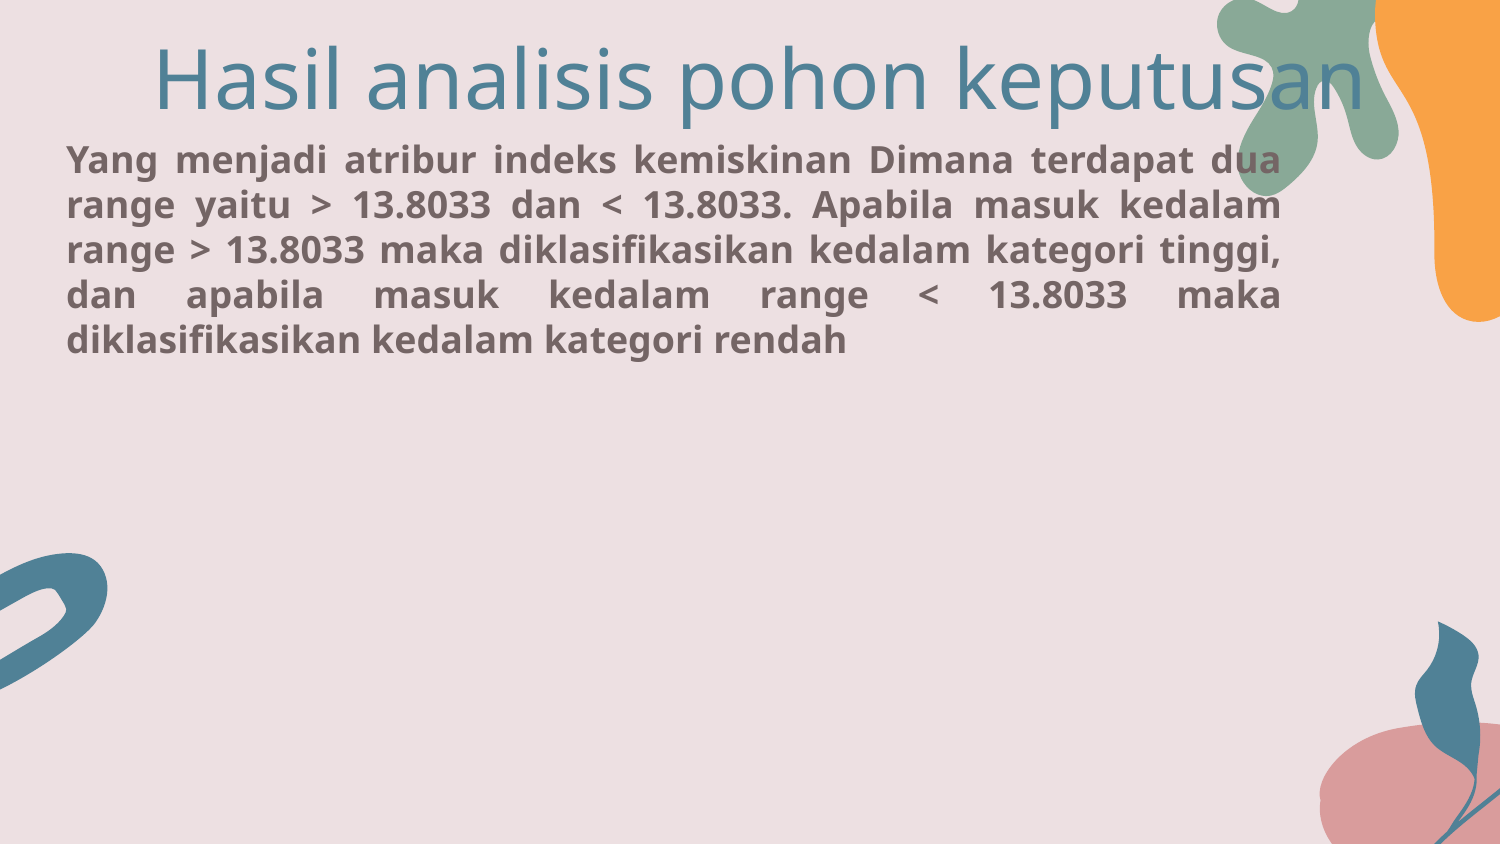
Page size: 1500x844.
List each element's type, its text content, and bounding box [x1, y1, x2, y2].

subtitle Yang menjadi atribur indeks kemiskinan Dimana terdapat dua range yaitu > 13.8033 dan < 13.8033. Apabila masuk kedalam range > 13.8033 maka diklasifikasikan kedalam kategori tinggi, dan apabila masuk kedalam range < 13.8033 maka diklasifikasikan kedalam kategori rendah [32, 120, 1298, 461]
title Hasil analisis pohon keputusan [0, 11, 1500, 88]
